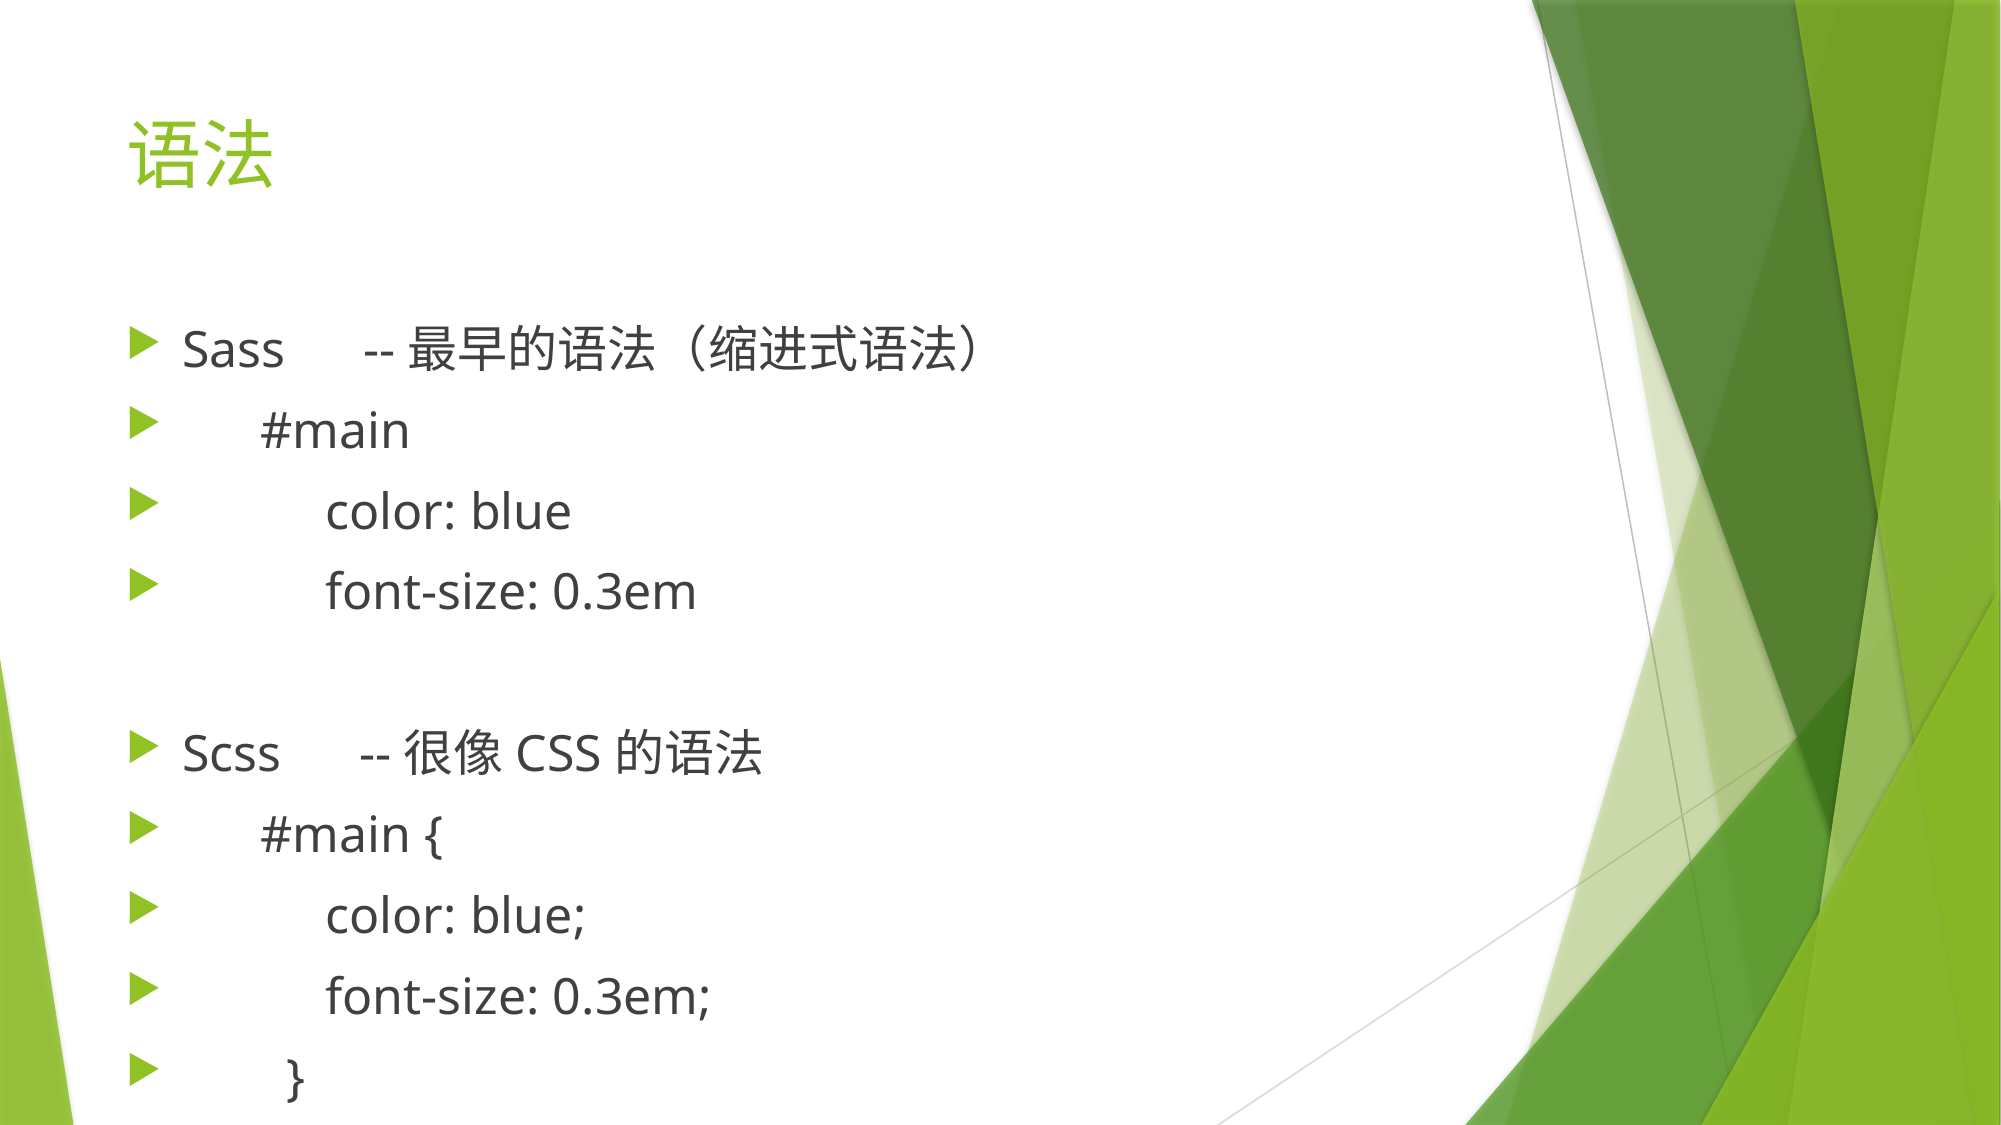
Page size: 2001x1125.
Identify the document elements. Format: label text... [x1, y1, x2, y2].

list Sass --最早的语法（缩进式语法） #main color: blue font-size: 0.3em Scss --很像CSS的语法 #main { color: blue; font-size: 0.3em; } [111, 229, 1522, 1125]
title 语法 [111, 99, 1522, 229]
